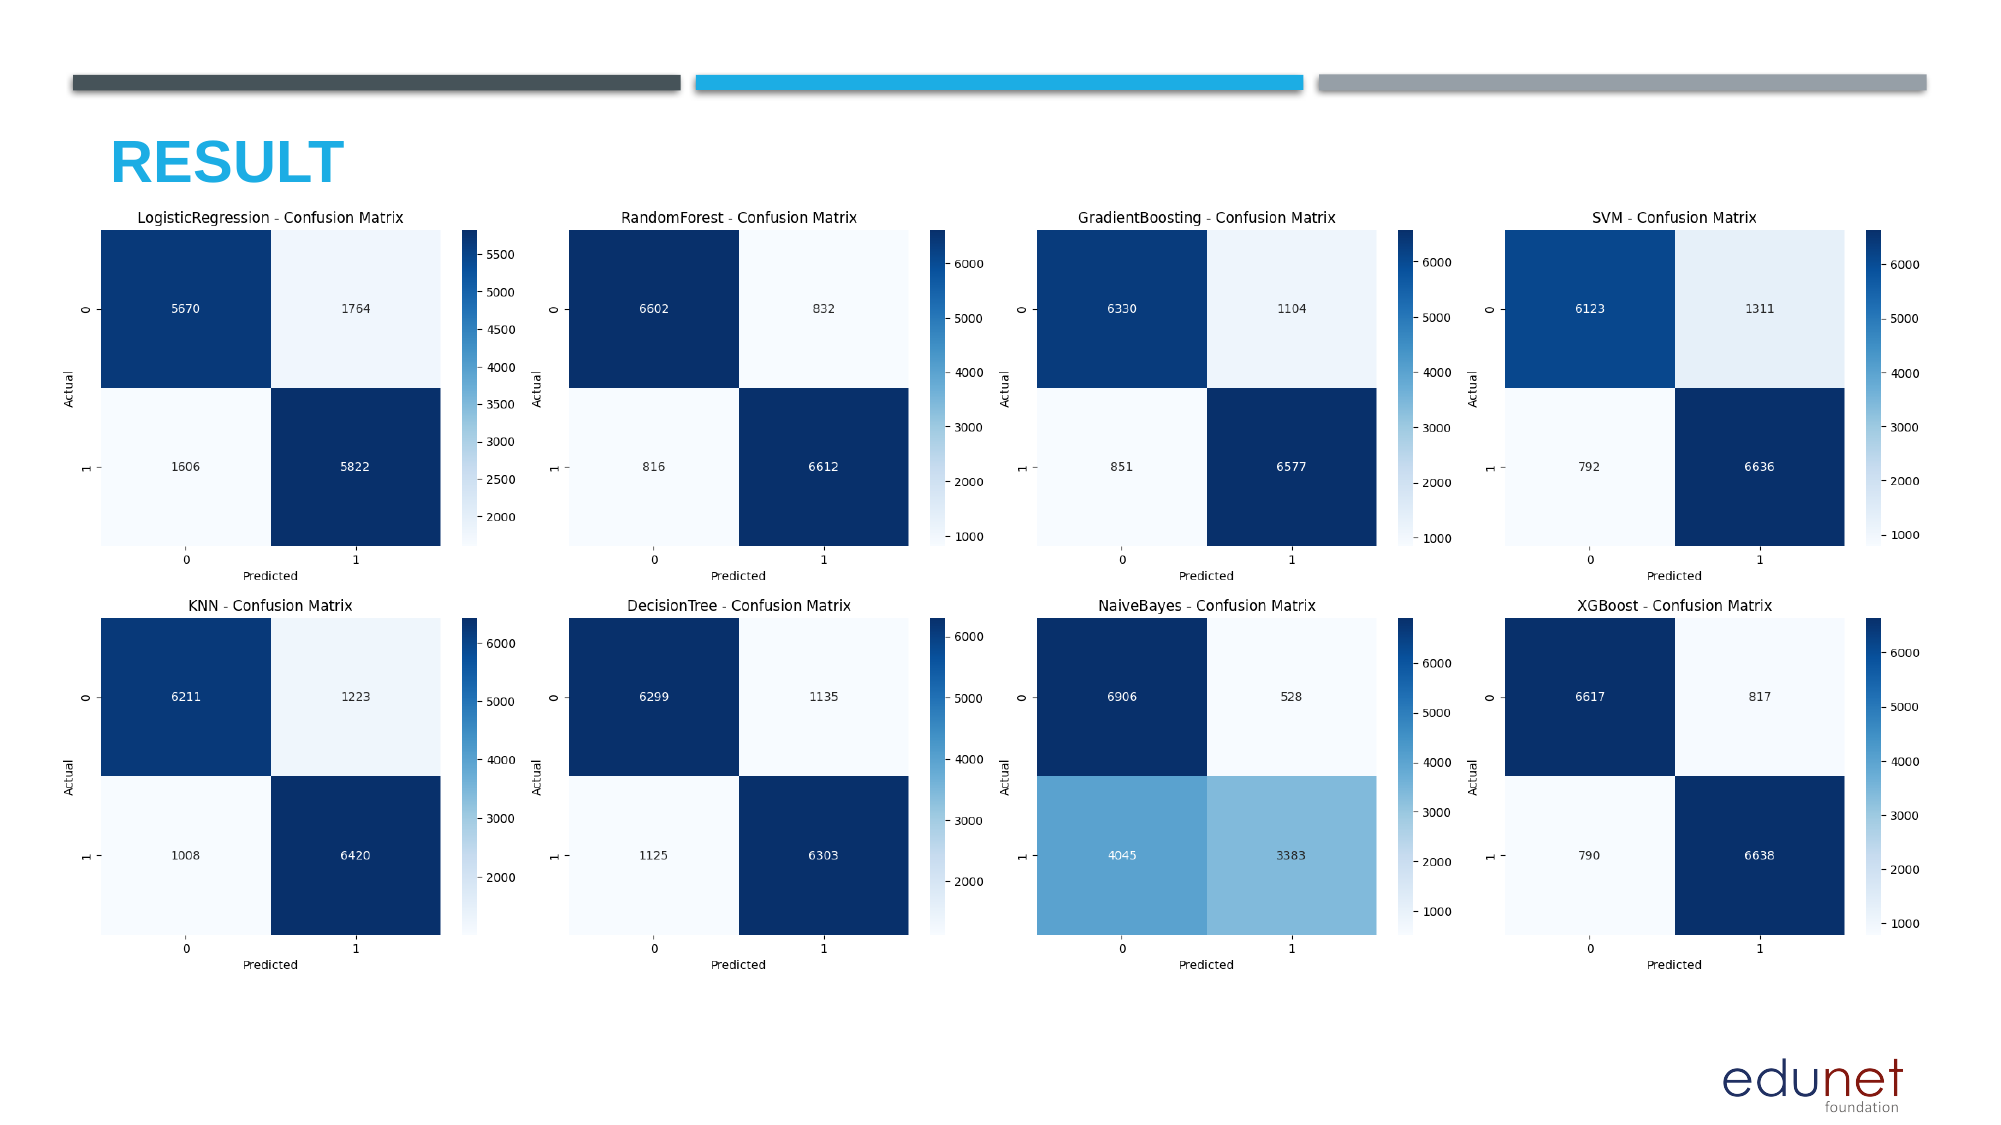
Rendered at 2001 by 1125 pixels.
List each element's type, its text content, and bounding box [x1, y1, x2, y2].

picture [1719, 1056, 1905, 1116]
picture [54, 201, 1929, 980]
title Result [95, 115, 1905, 199]
